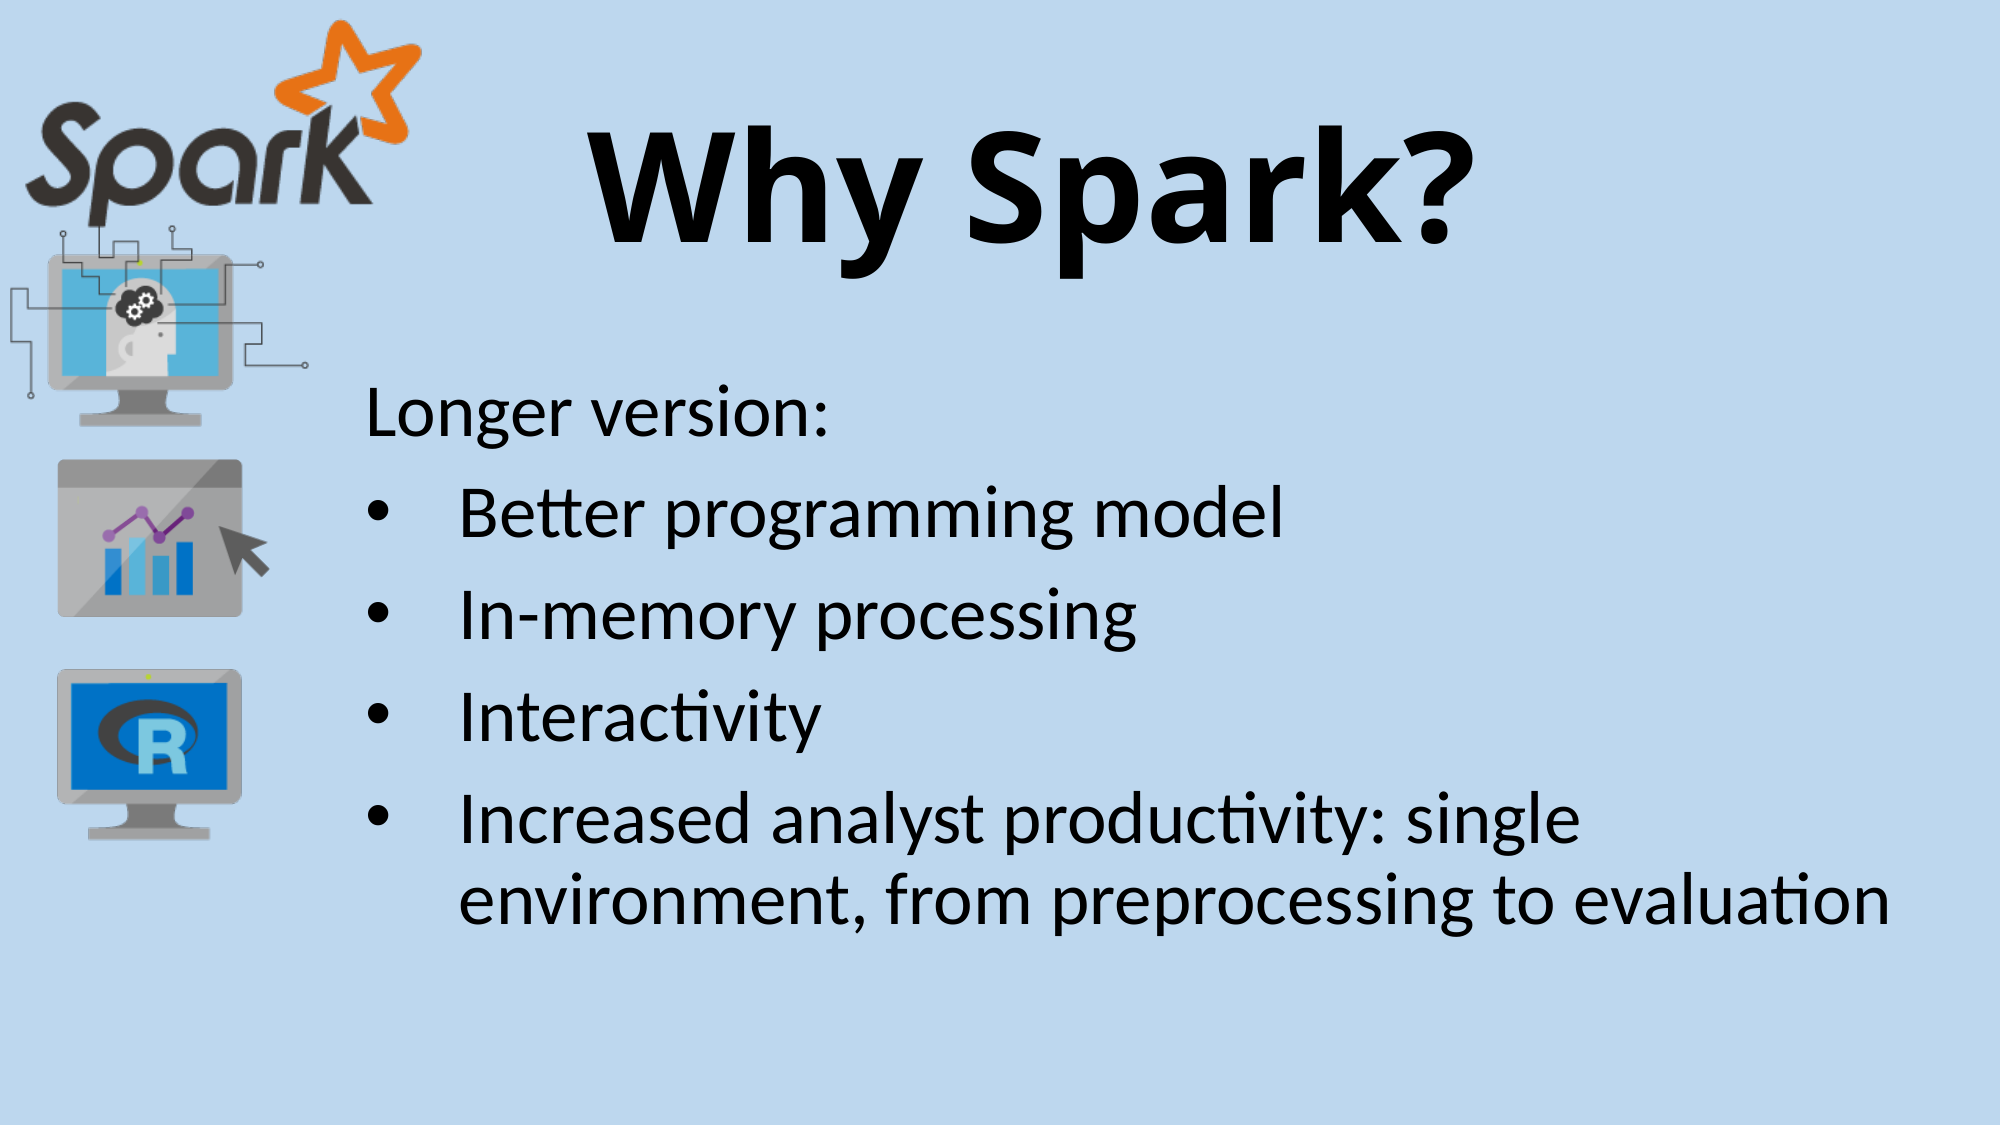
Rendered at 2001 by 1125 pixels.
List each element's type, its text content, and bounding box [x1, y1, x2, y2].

picture [56, 458, 272, 618]
title Why Spark? [326, 100, 1739, 283]
picture [10, 16, 425, 430]
picture [56, 668, 244, 844]
subtitle Longer version: Better programming model In-memory processing Interactivity Increased analyst productivity: single environment, from preprocessing to evaluation [350, 282, 1914, 1076]
